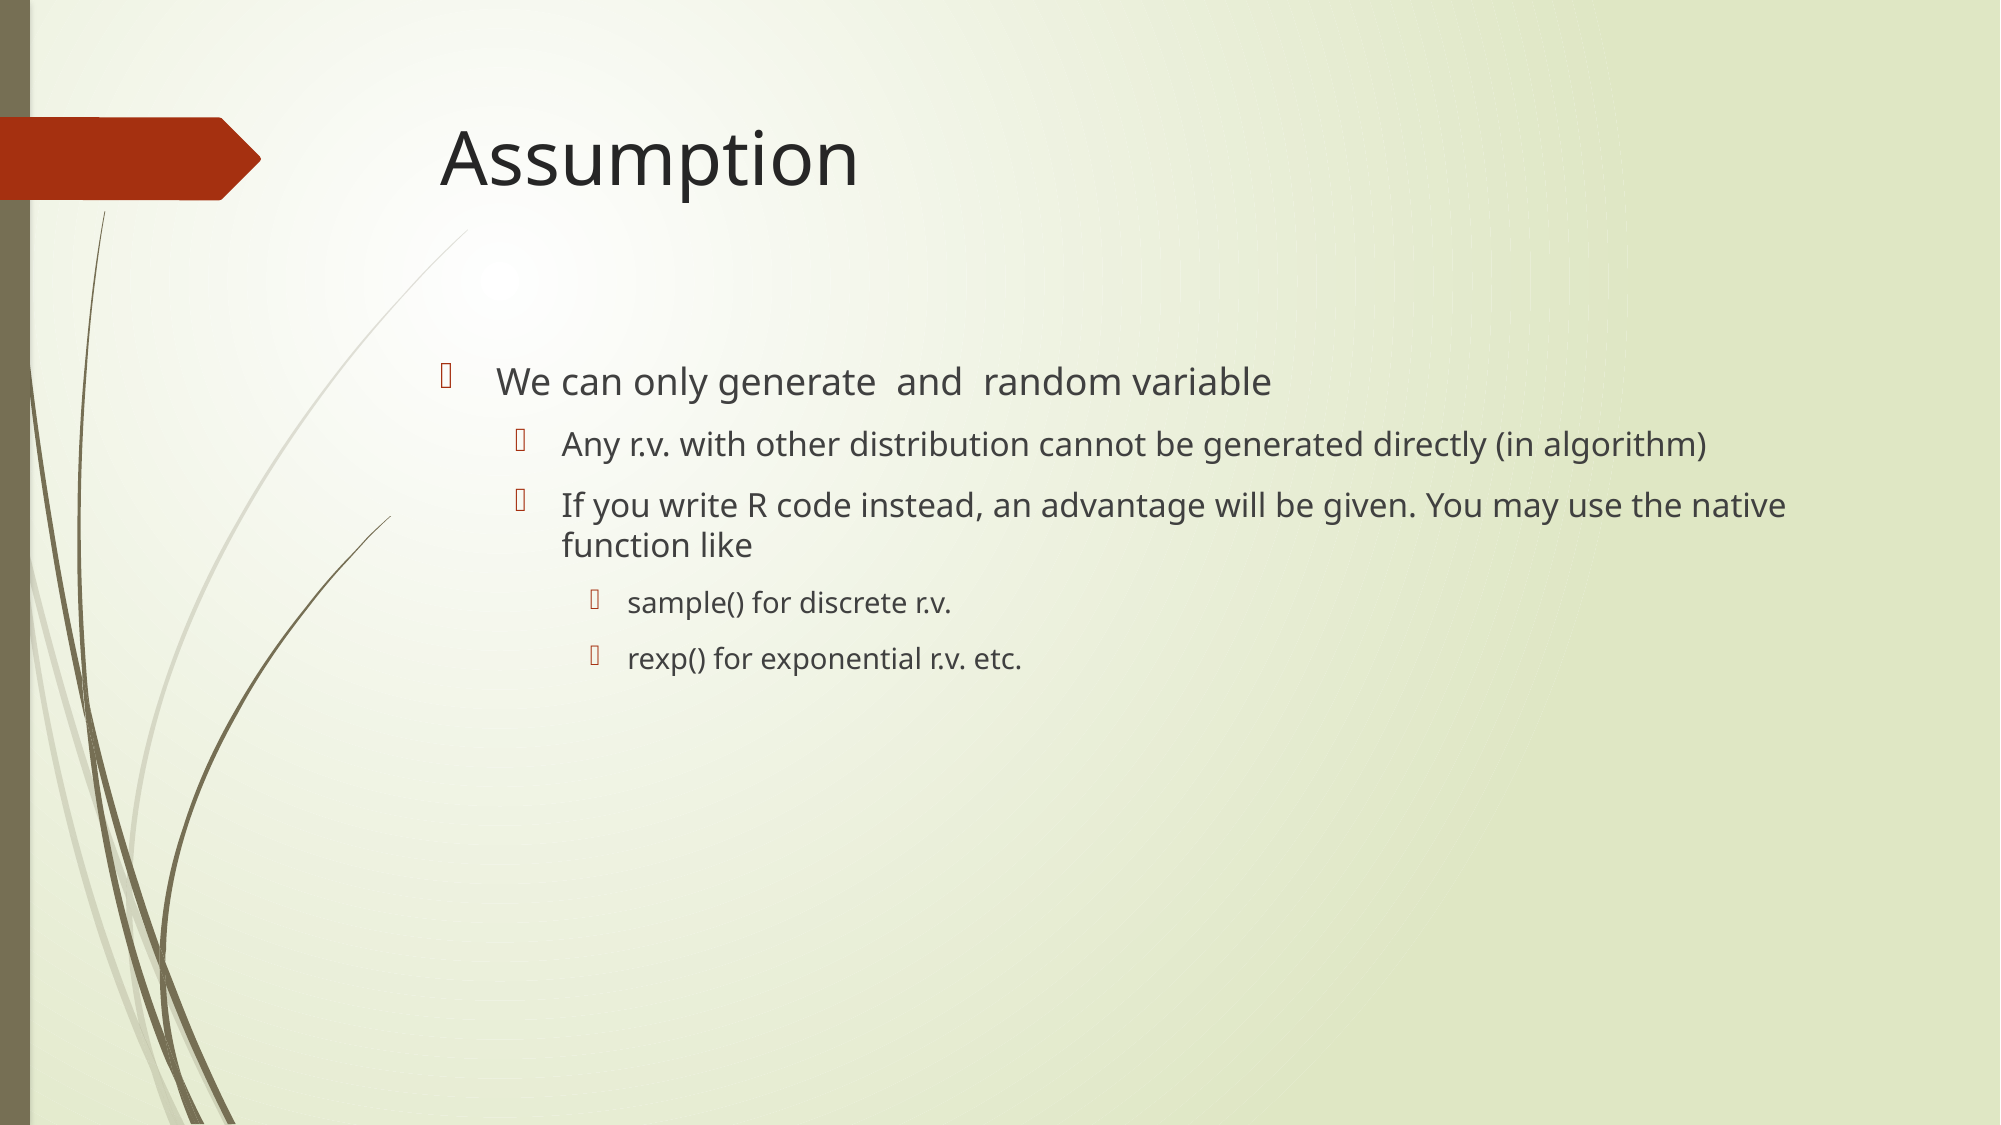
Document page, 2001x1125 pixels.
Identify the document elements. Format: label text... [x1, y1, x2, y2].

title Assumption [425, 102, 1888, 313]
